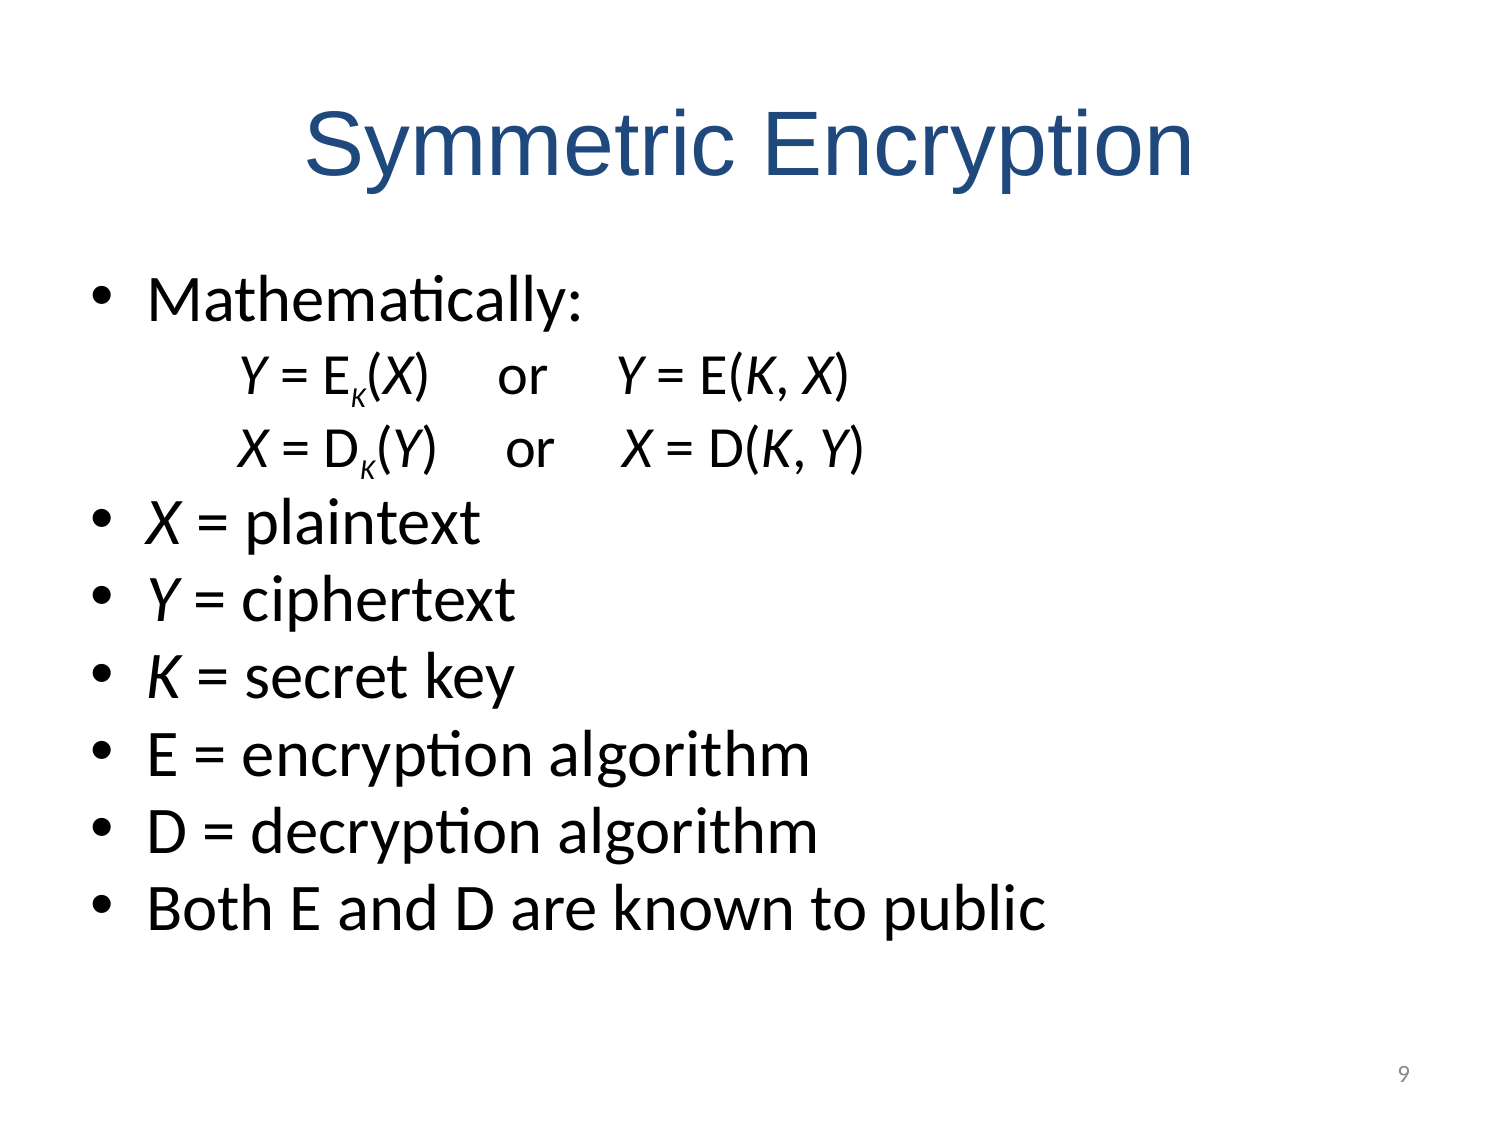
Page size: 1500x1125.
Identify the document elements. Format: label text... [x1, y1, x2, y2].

title Symmetric Encryption [75, 45, 1425, 233]
list Mathematically: Y = EK(X) or Y = E(K, X) X = DK(Y) or X = D(K, Y) X = plaintext Y = ciphertext K = secret key E = encryption algorithm D = decryption algorithm Both E and D are known to public [75, 262, 1425, 1005]
slide_number 9 [1074, 1042, 1425, 1103]
